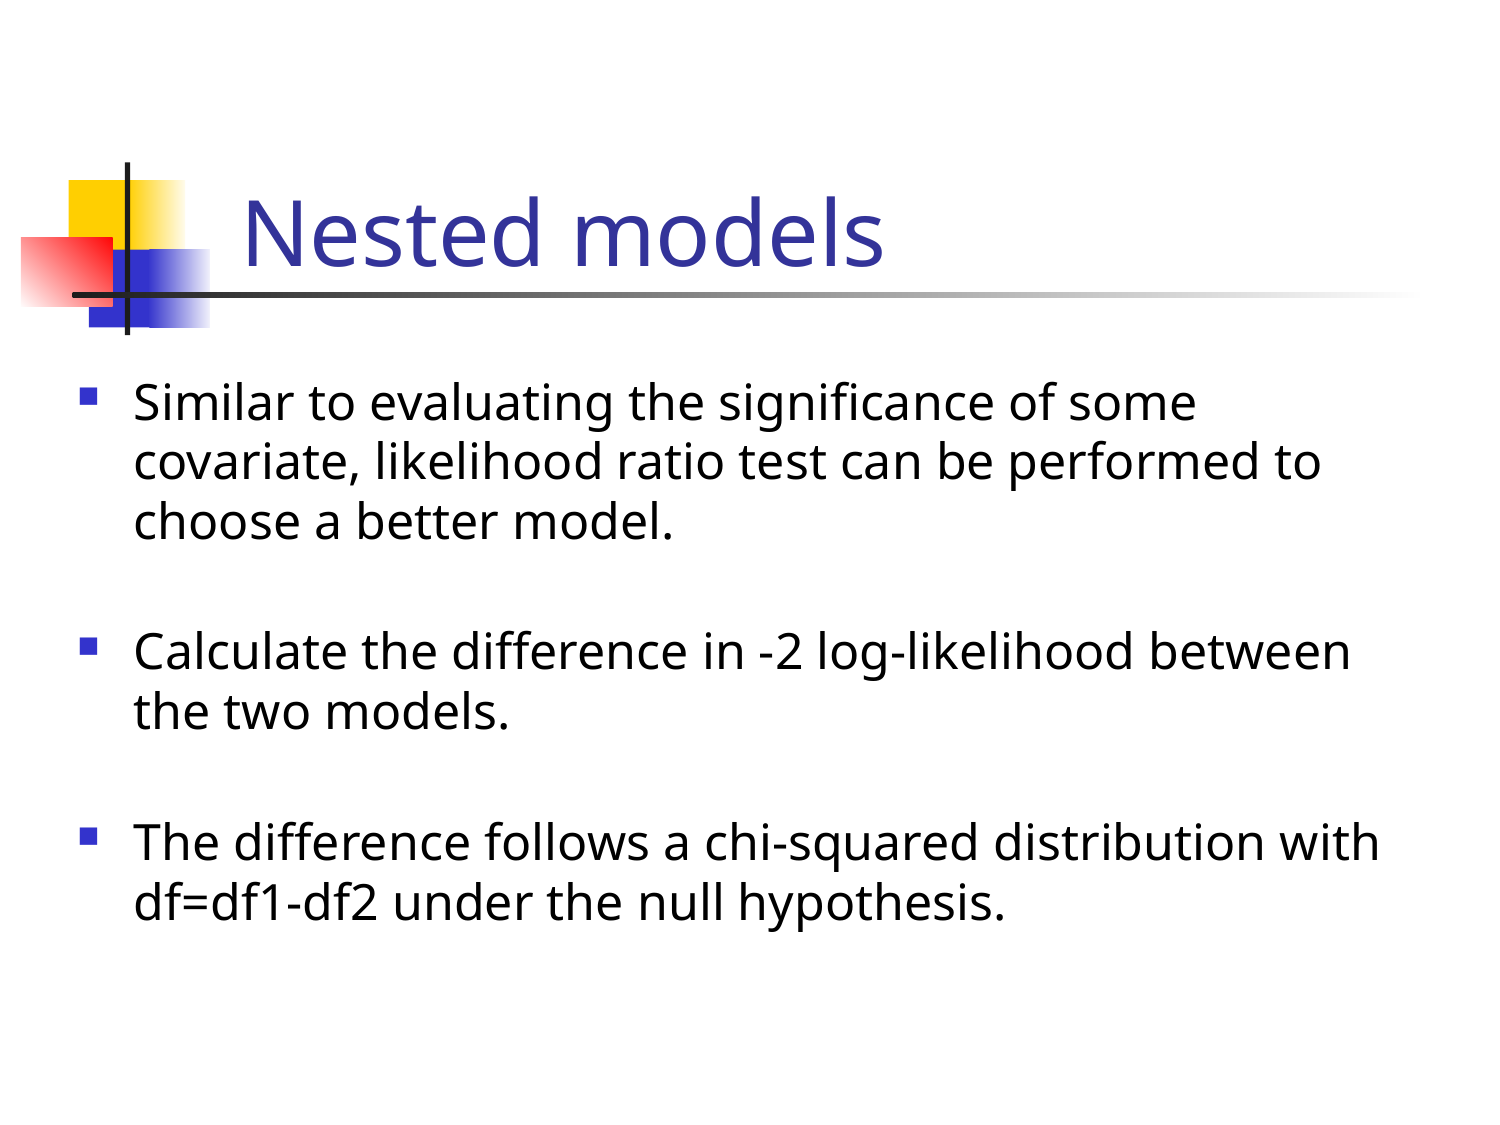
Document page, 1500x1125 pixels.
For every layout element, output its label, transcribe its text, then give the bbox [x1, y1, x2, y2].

list Similar to evaluating the significance of some covariate, likelihood ratio test can be performed to choose a better model. Calculate the difference in -2 log-likelihood between the two models. The difference follows a chi-squared distribution with df=df1-df2 under the null hypothesis. [62, 362, 1413, 1125]
title Nested models [224, 212, 1500, 293]
